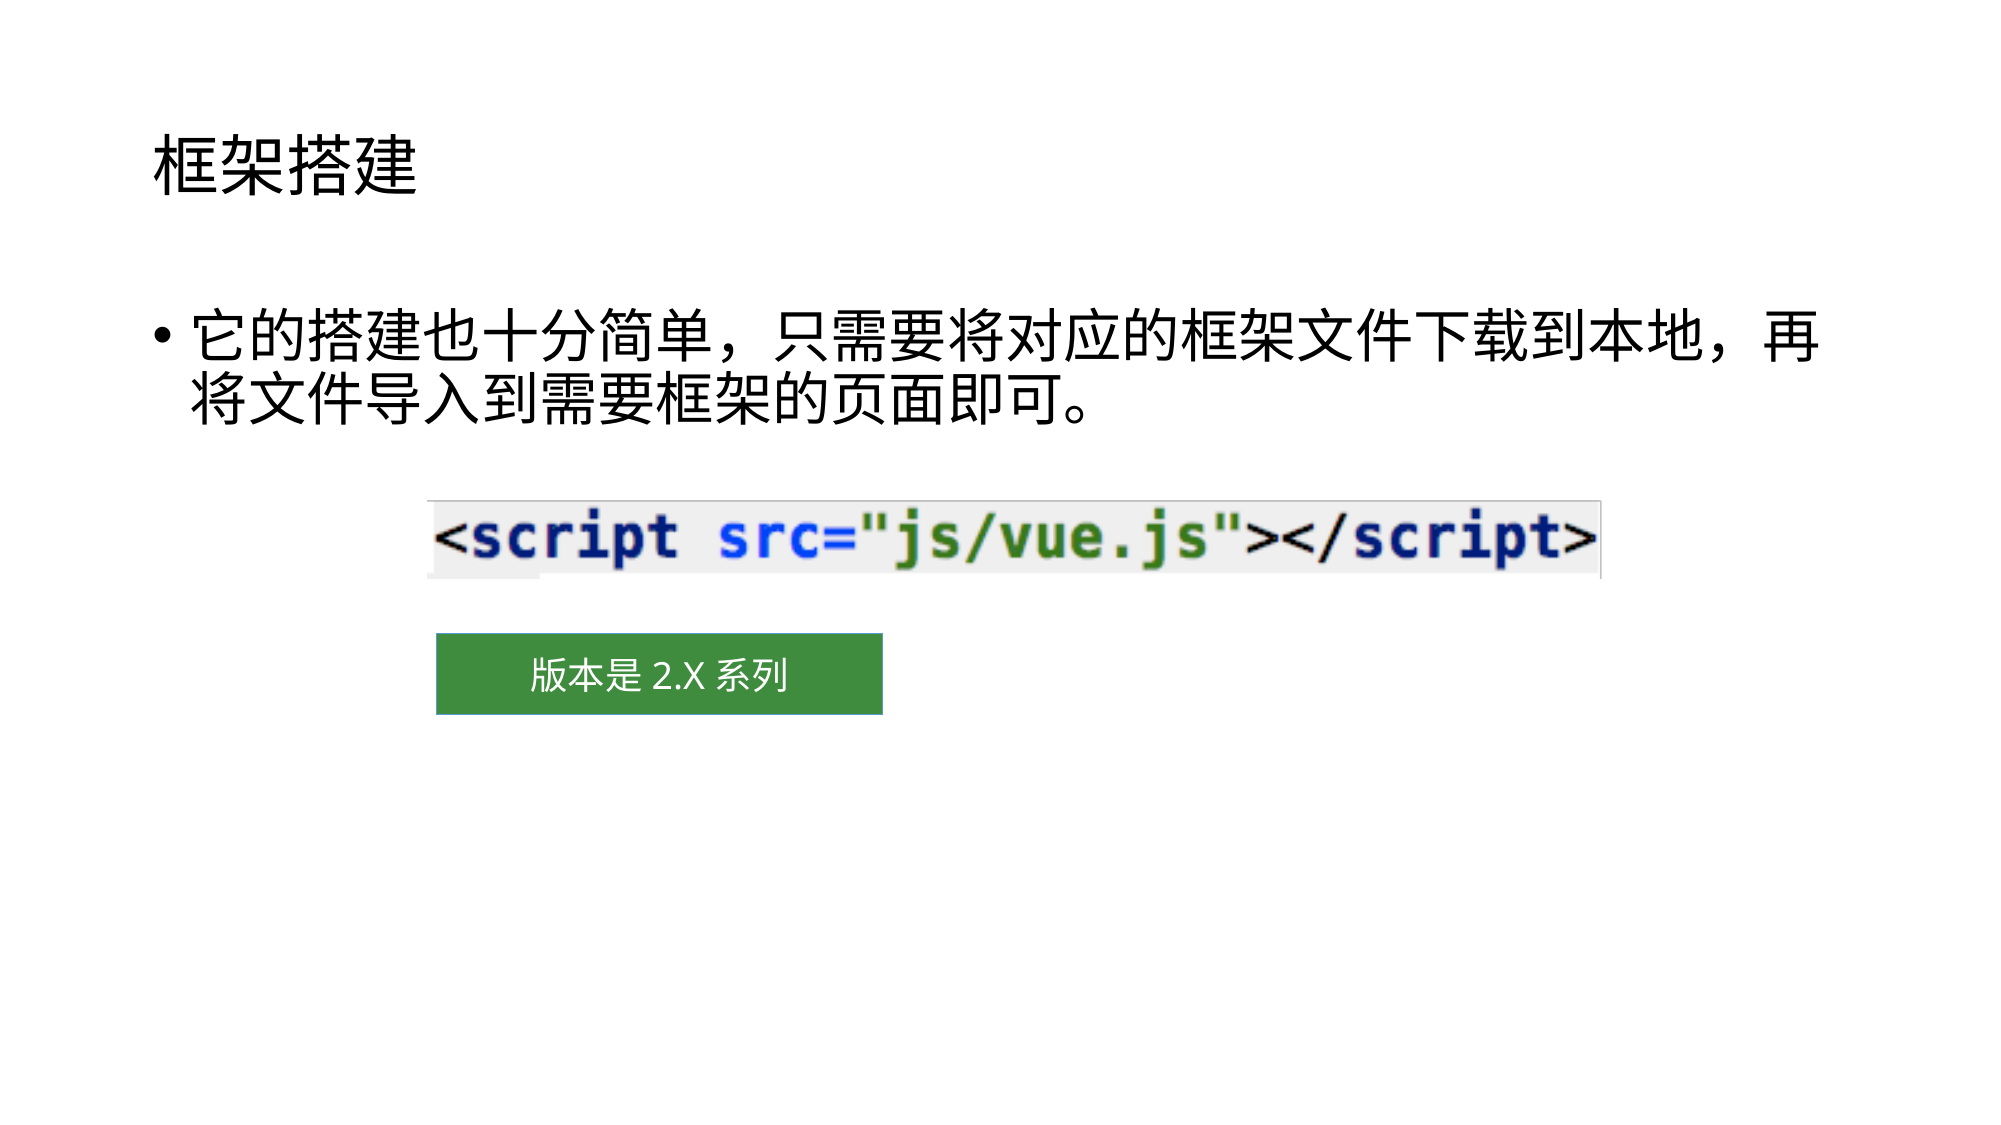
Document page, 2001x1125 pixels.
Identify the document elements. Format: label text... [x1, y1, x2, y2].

title 框架搭建 [137, 59, 1863, 278]
list 它的搭建也十分简单，只需要将对应的框架文件下载到本地，再将文件导入到需要框架的页面即可。 [137, 299, 1863, 1014]
picture [427, 499, 1605, 579]
text_box 版本是2.X系列 [436, 633, 883, 715]
